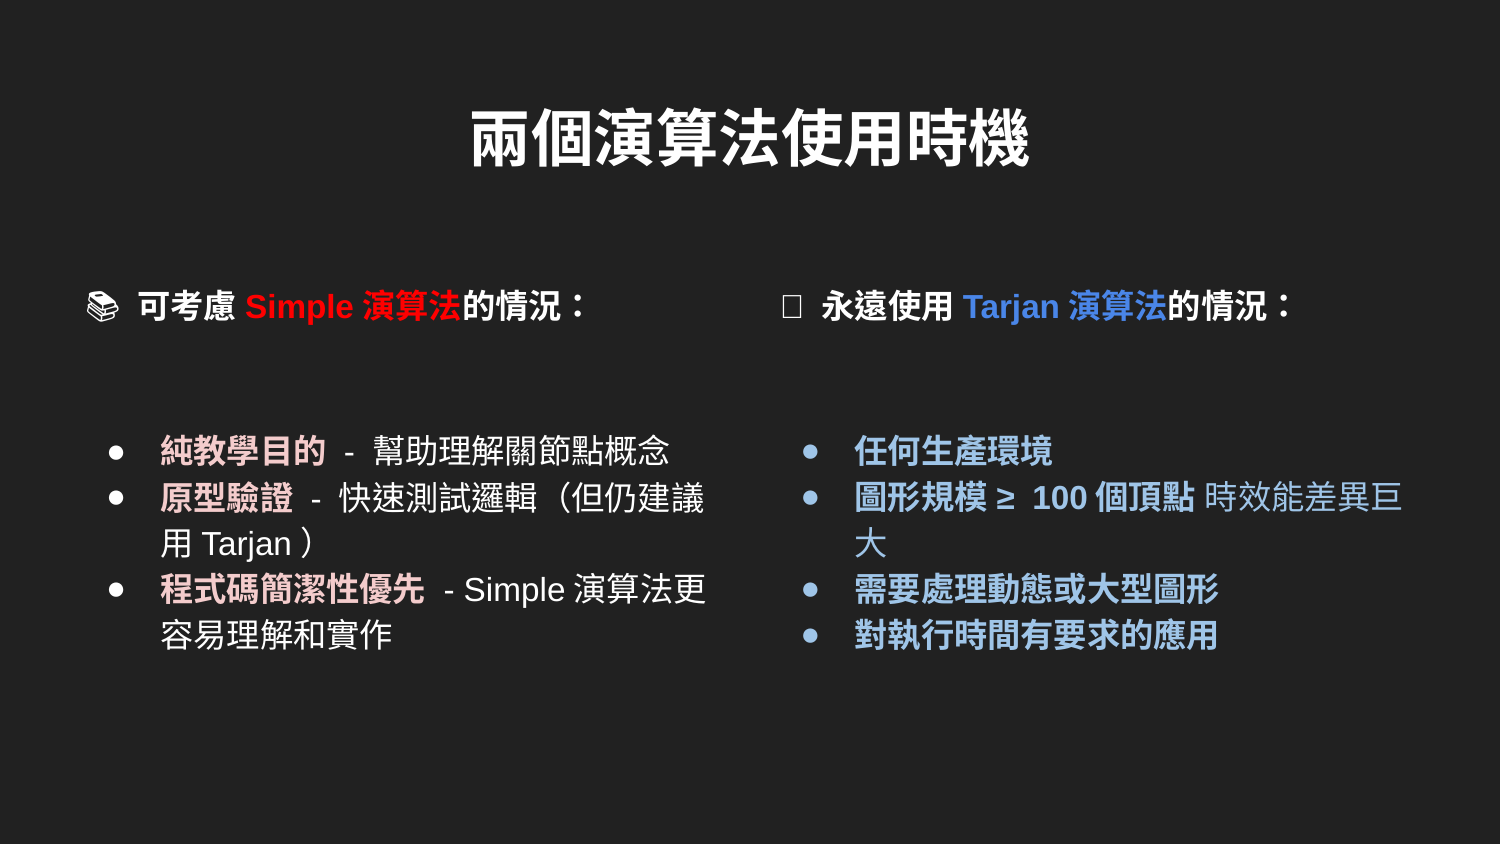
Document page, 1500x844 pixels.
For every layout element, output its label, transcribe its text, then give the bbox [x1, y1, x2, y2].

list 📚 可考慮Simple演算法的情況： 純教學目的 - 幫助理解關節點概念 原型驗證 - 快速測試邏輯（但仍建議用Tarjan） 程式碼簡潔性優先 - Simple演算法更容易理解和實作 [70, 263, 727, 736]
list ✅ 永遠使用Tarjan演算法的情況： 任何生產環境 圖形規模 ≥ 100個頂點 時效能差異巨大 需要處理動態或大型圖形 對執行時間有要求的應用 [764, 263, 1449, 736]
title 兩個演算法使用時機 [51, 72, 1449, 167]
